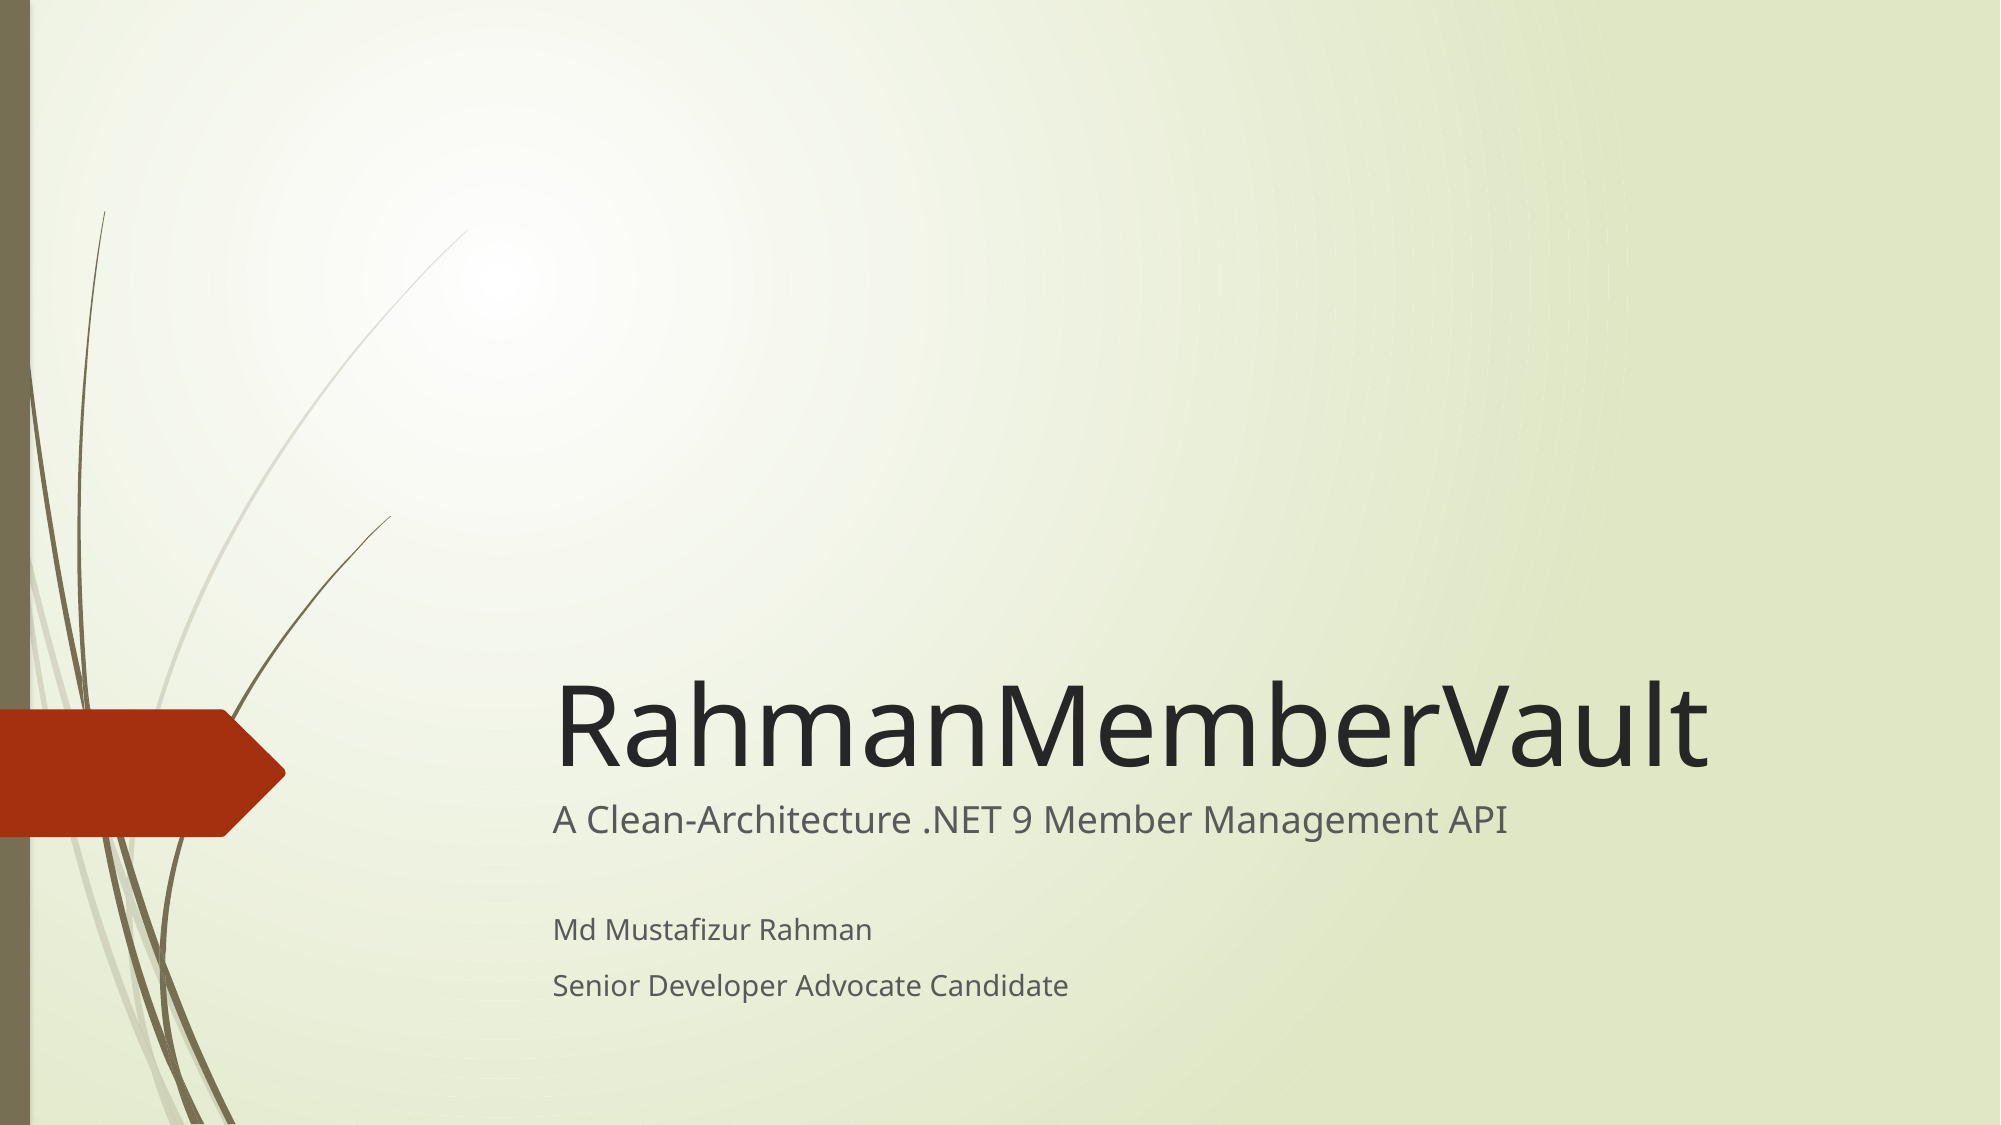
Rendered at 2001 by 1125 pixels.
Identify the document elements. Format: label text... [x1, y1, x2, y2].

subtitle A Clean-Architecture .NET 9 Member Management API [537, 788, 2000, 853]
text_box Md Mustafizur Rahman Senior Developer Advocate Candidate [537, 904, 2000, 1052]
title RahmanMemberVault [537, 641, 2000, 788]
